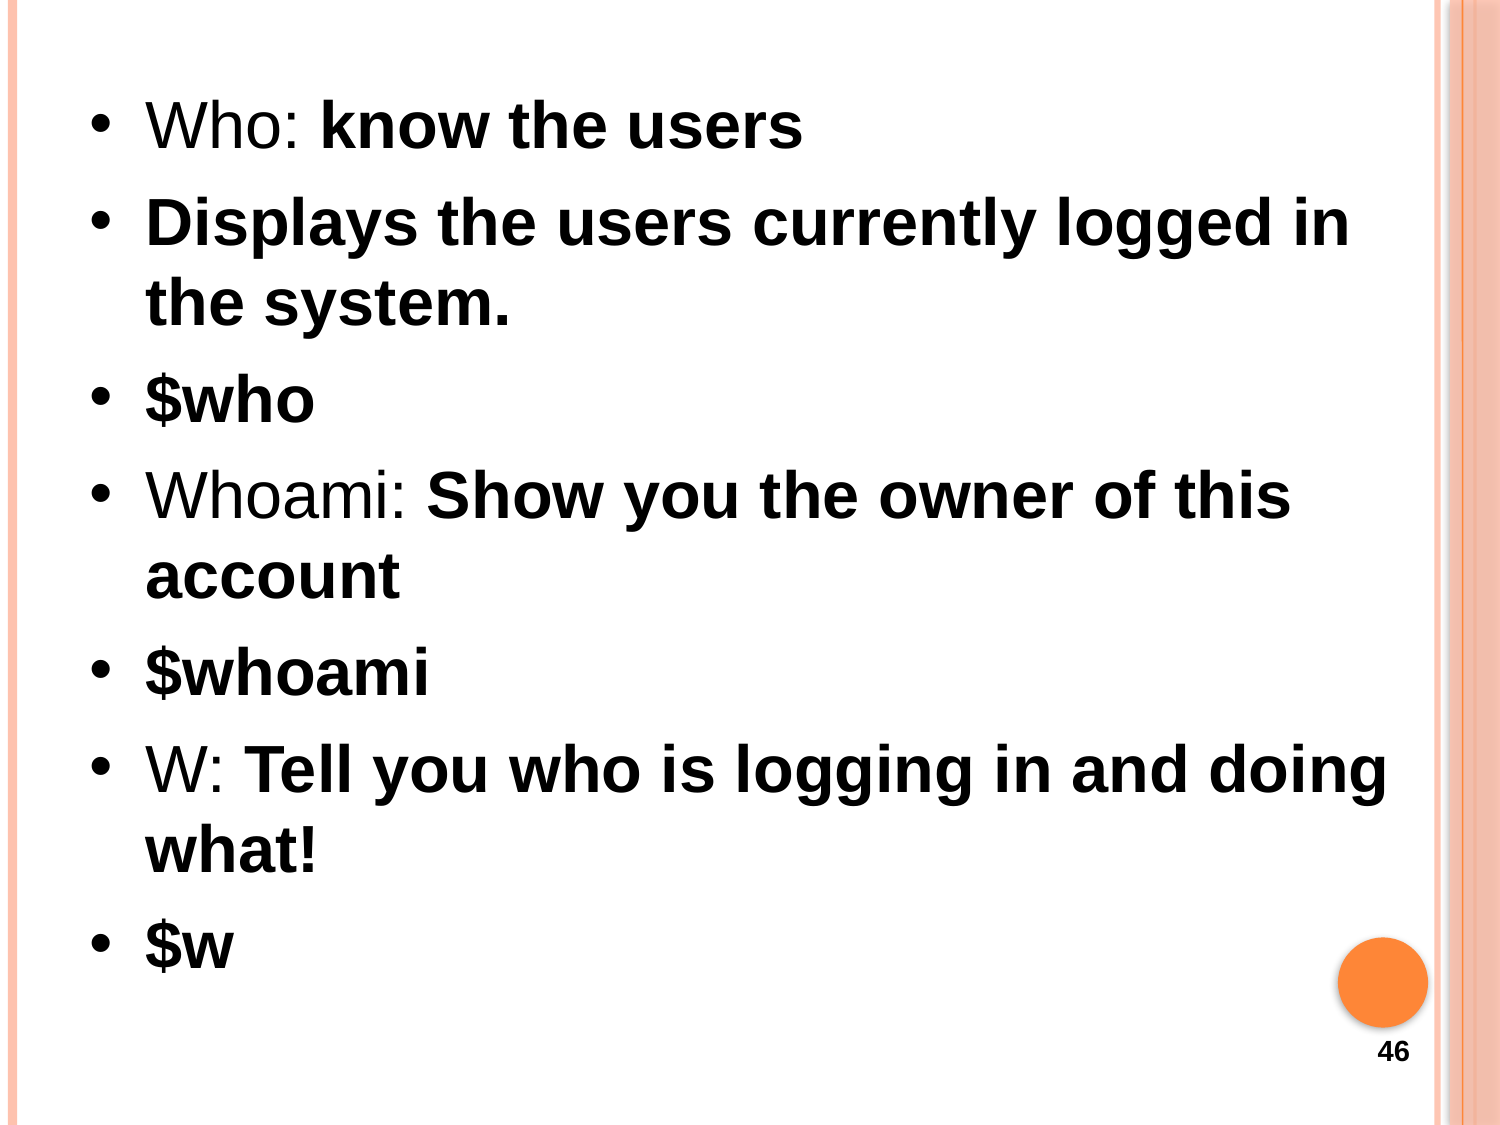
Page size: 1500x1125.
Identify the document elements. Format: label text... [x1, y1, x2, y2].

text_box Who: know the users Displays the users currently logged in the system. $who Whoami: Show you the owner of this account $whoami W: Tell you who is logging in and doing what! $w [74, 75, 1425, 1087]
text_box 46 [1074, 1024, 1425, 1103]
